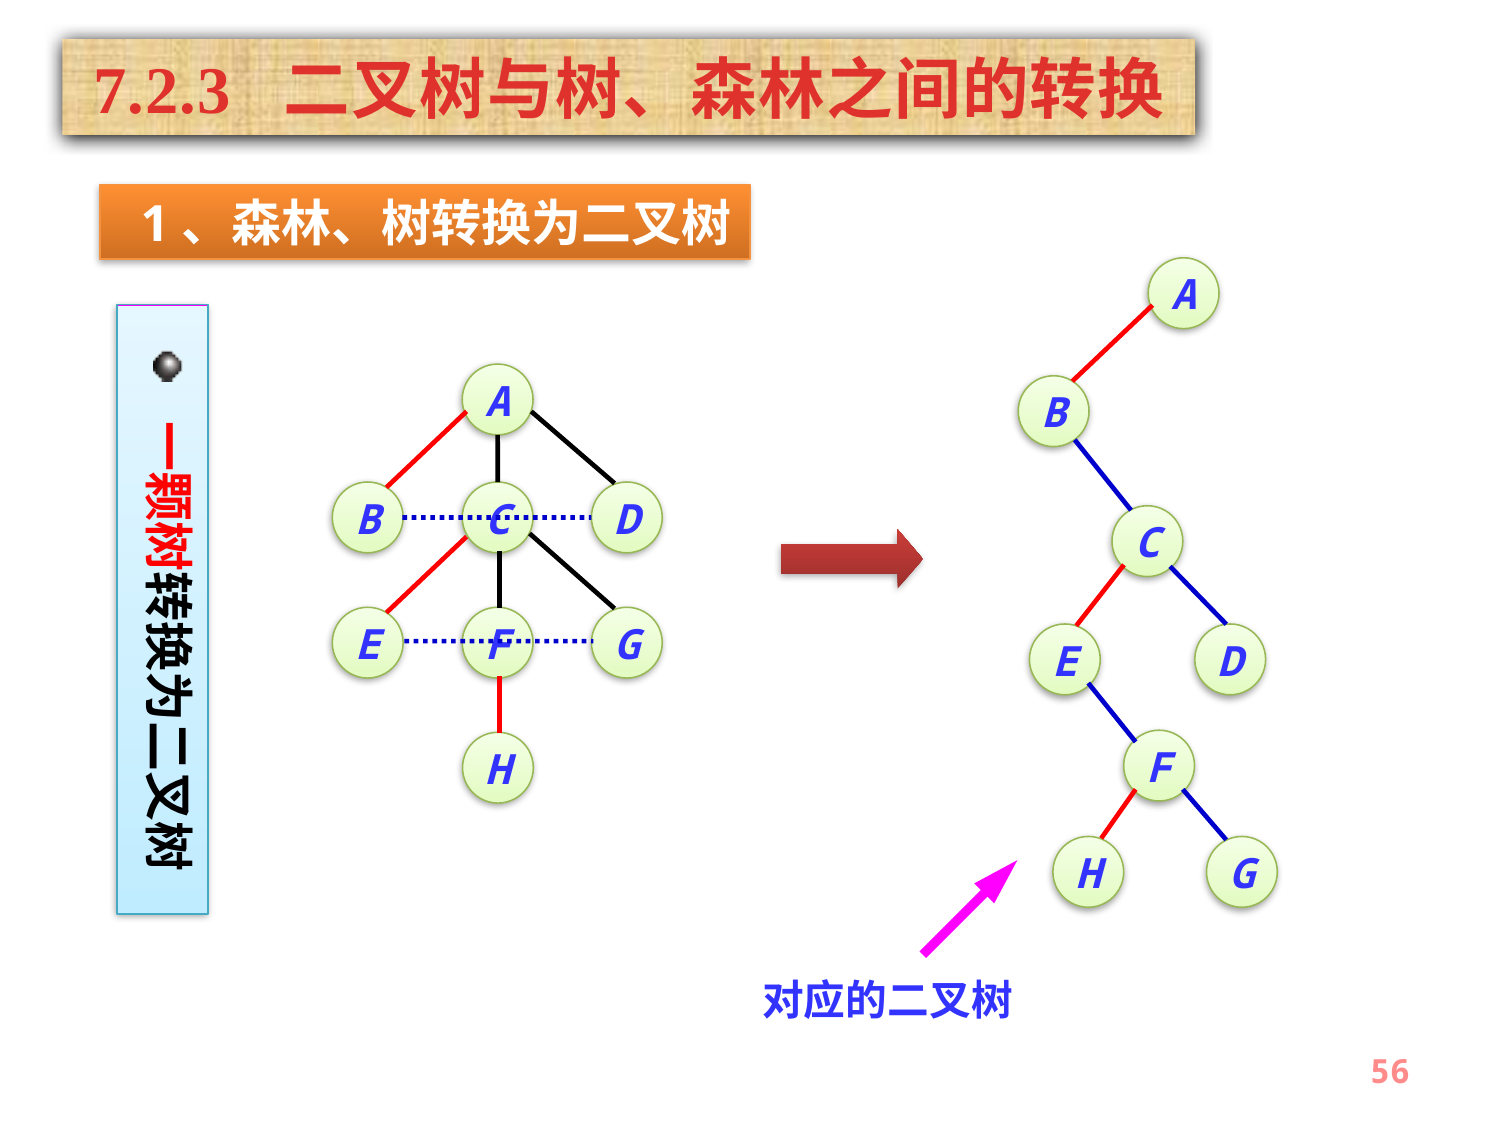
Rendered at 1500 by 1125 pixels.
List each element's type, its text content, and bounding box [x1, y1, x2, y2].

text_box 1、森林、树转换为二叉树 [99, 184, 751, 260]
slide_number 56 [1074, 1042, 1425, 1103]
picture [153, 346, 189, 382]
text_box A [461, 363, 534, 436]
text_box D [619, 481, 664, 554]
text_box F [462, 651, 533, 679]
text_box 一颗树转换为二叉树 [116, 304, 209, 915]
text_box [497, 411, 615, 609]
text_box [780, 257, 1278, 908]
text_box H [461, 731, 535, 804]
text_box C [461, 481, 492, 515]
text_box E [331, 606, 404, 679]
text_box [686, 859, 1089, 1033]
text_box 7.2.3 二叉树与树、森林之间的转换 [62, 39, 1196, 135]
text_box B [331, 481, 404, 554]
text_box G [591, 606, 664, 679]
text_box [402, 517, 594, 642]
